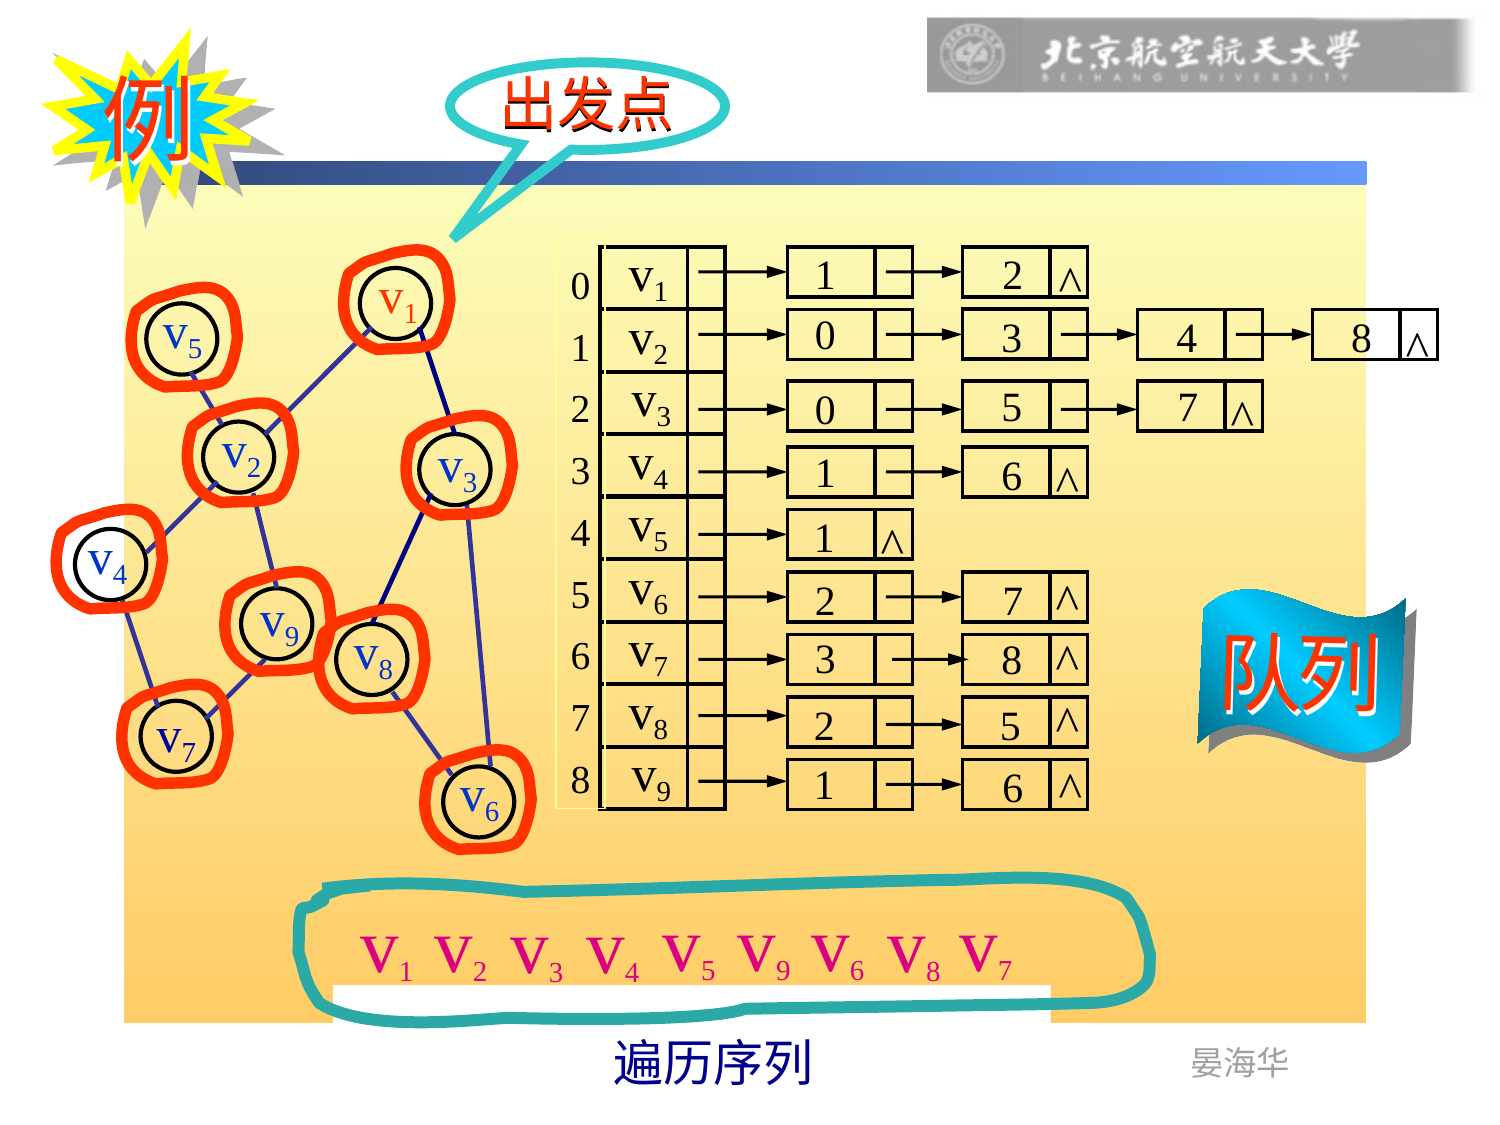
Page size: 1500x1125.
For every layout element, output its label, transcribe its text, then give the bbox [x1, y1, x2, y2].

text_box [335, 396, 513, 516]
slide_number 67 [379, 245, 439, 253]
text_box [555, 234, 1445, 826]
picture [927, 0, 1500, 102]
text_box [52, 42, 262, 203]
text_box [390, 249, 434, 254]
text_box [71, 255, 516, 402]
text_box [71, 681, 307, 838]
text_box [335, 518, 516, 601]
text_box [449, 59, 726, 151]
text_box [297, 867, 1152, 1099]
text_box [1194, 585, 1448, 756]
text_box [49, 281, 332, 673]
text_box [312, 602, 532, 851]
